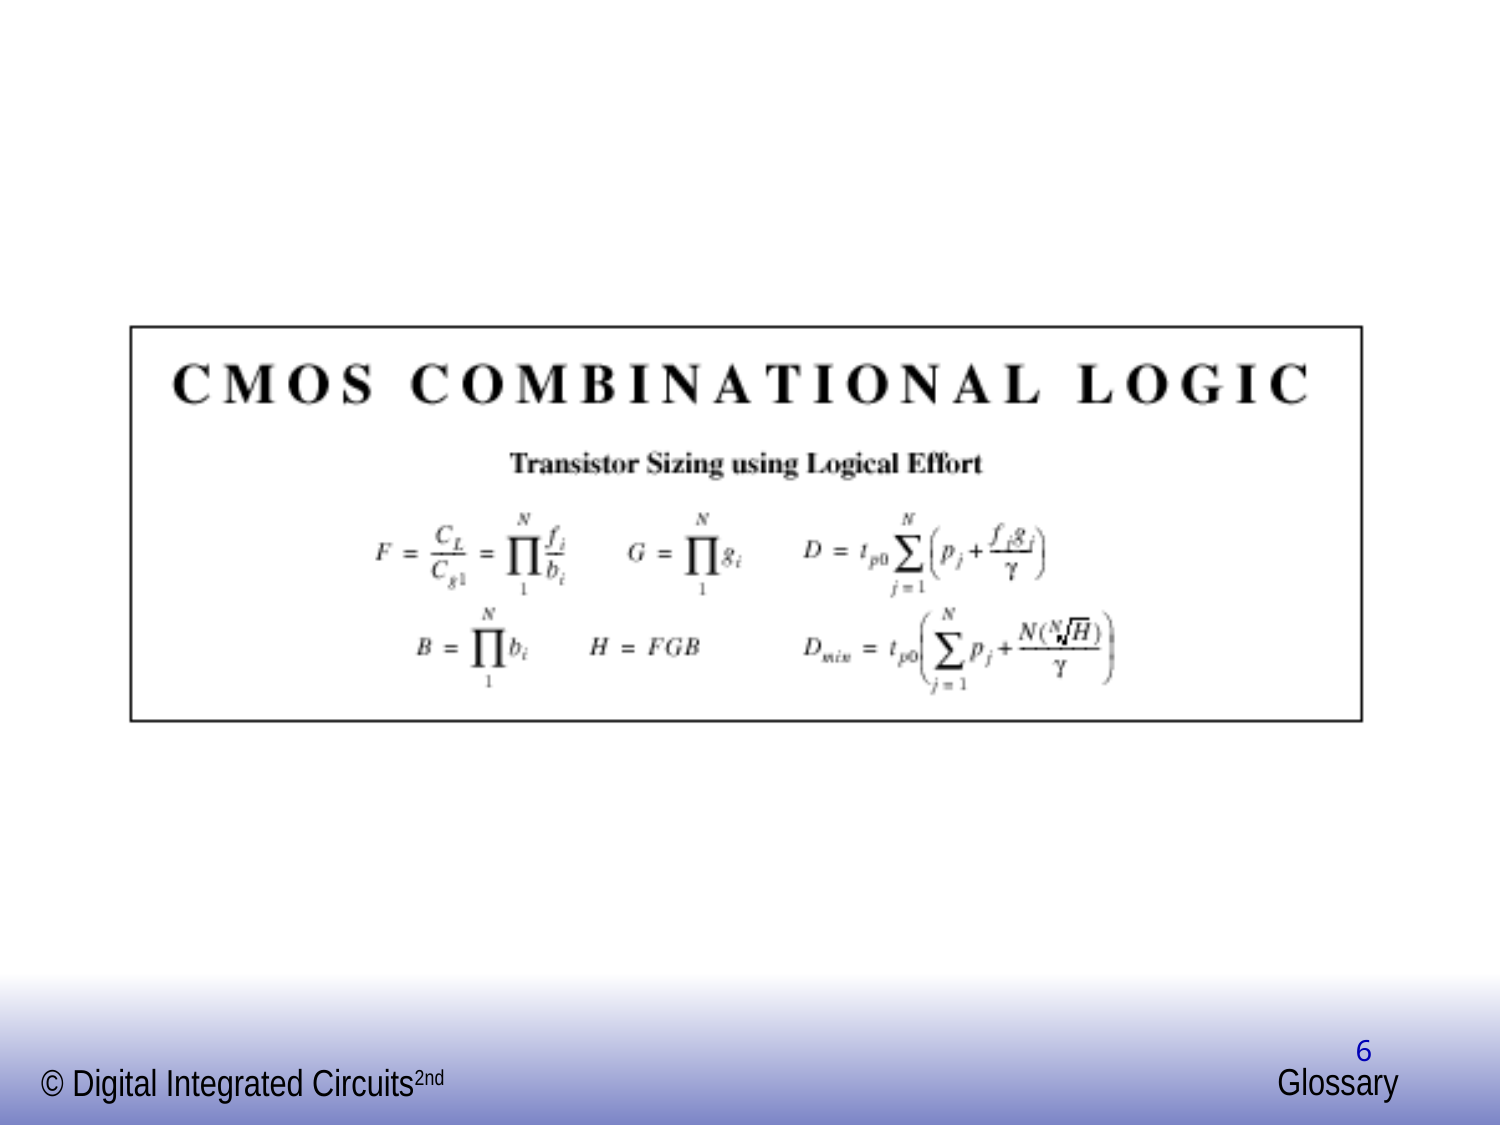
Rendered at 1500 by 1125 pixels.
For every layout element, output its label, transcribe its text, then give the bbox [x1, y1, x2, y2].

slide_number ‹#› [1074, 1025, 1388, 1100]
picture [107, 299, 1396, 753]
